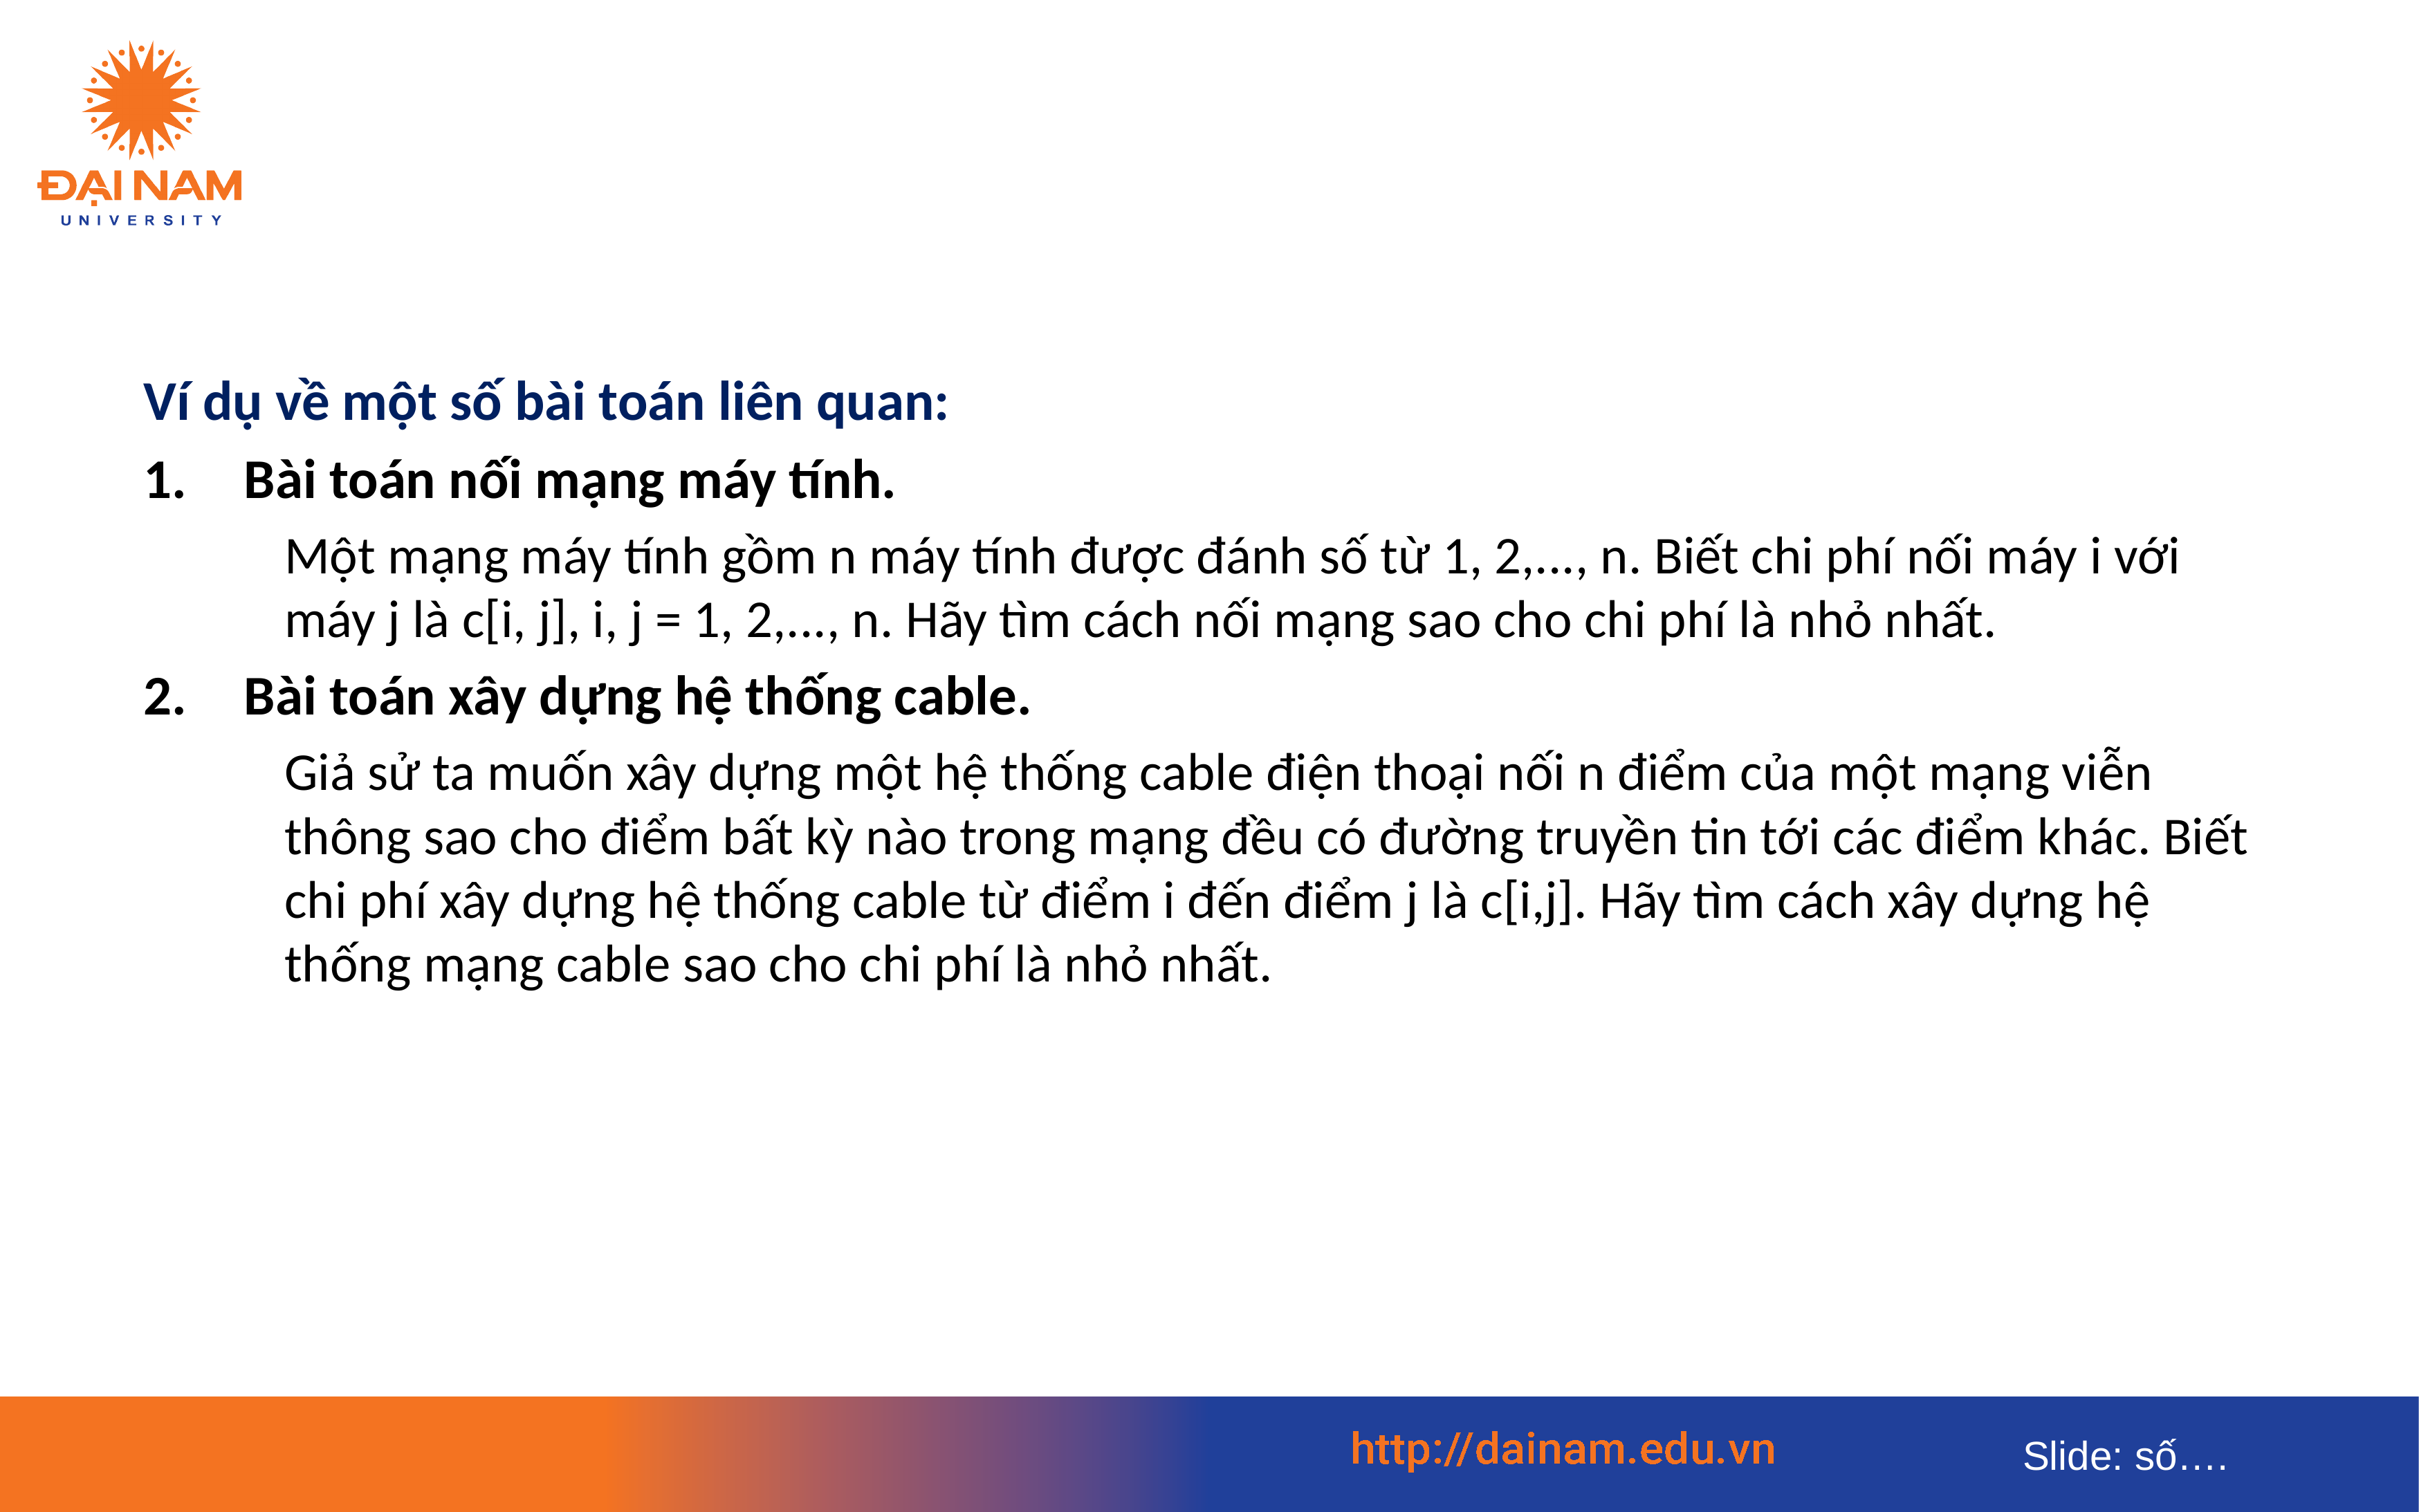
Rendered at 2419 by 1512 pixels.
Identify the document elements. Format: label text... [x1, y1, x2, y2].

slide_number 12 [934, 717, 1035, 776]
picture [0, 1396, 2419, 1512]
picture [37, 40, 241, 225]
list Ví dụ về một số bài toán liên quan: Bài toán nối mạng máy tính. Một mạng máy tính gồm n máy tính được đánh số từ 1, 2,..., n. Biết chi phí nối máy i với máy j là c[i, j], i, j = 1, 2,..., n. Hãy tìm cách nối mạng sao cho chi phí là nhỏ nhất. Bài toán xây dựng hệ thống cable. Giả sử ta muốn xây dựng một hệ thống cable điện thoại nối n điểm của một mạng viễn thông sao cho điểm bất kỳ nào trong mạng đều có đường truyền tin tới các điểm khác. Biết chi phí xây dựng hệ thống cable từ điểm i đến điểm j là c[i,j]. Hãy tìm cách xây dựng hệ thống mạng cable sao cho chi phí là nhỏ nhất. [120, 352, 2298, 1351]
